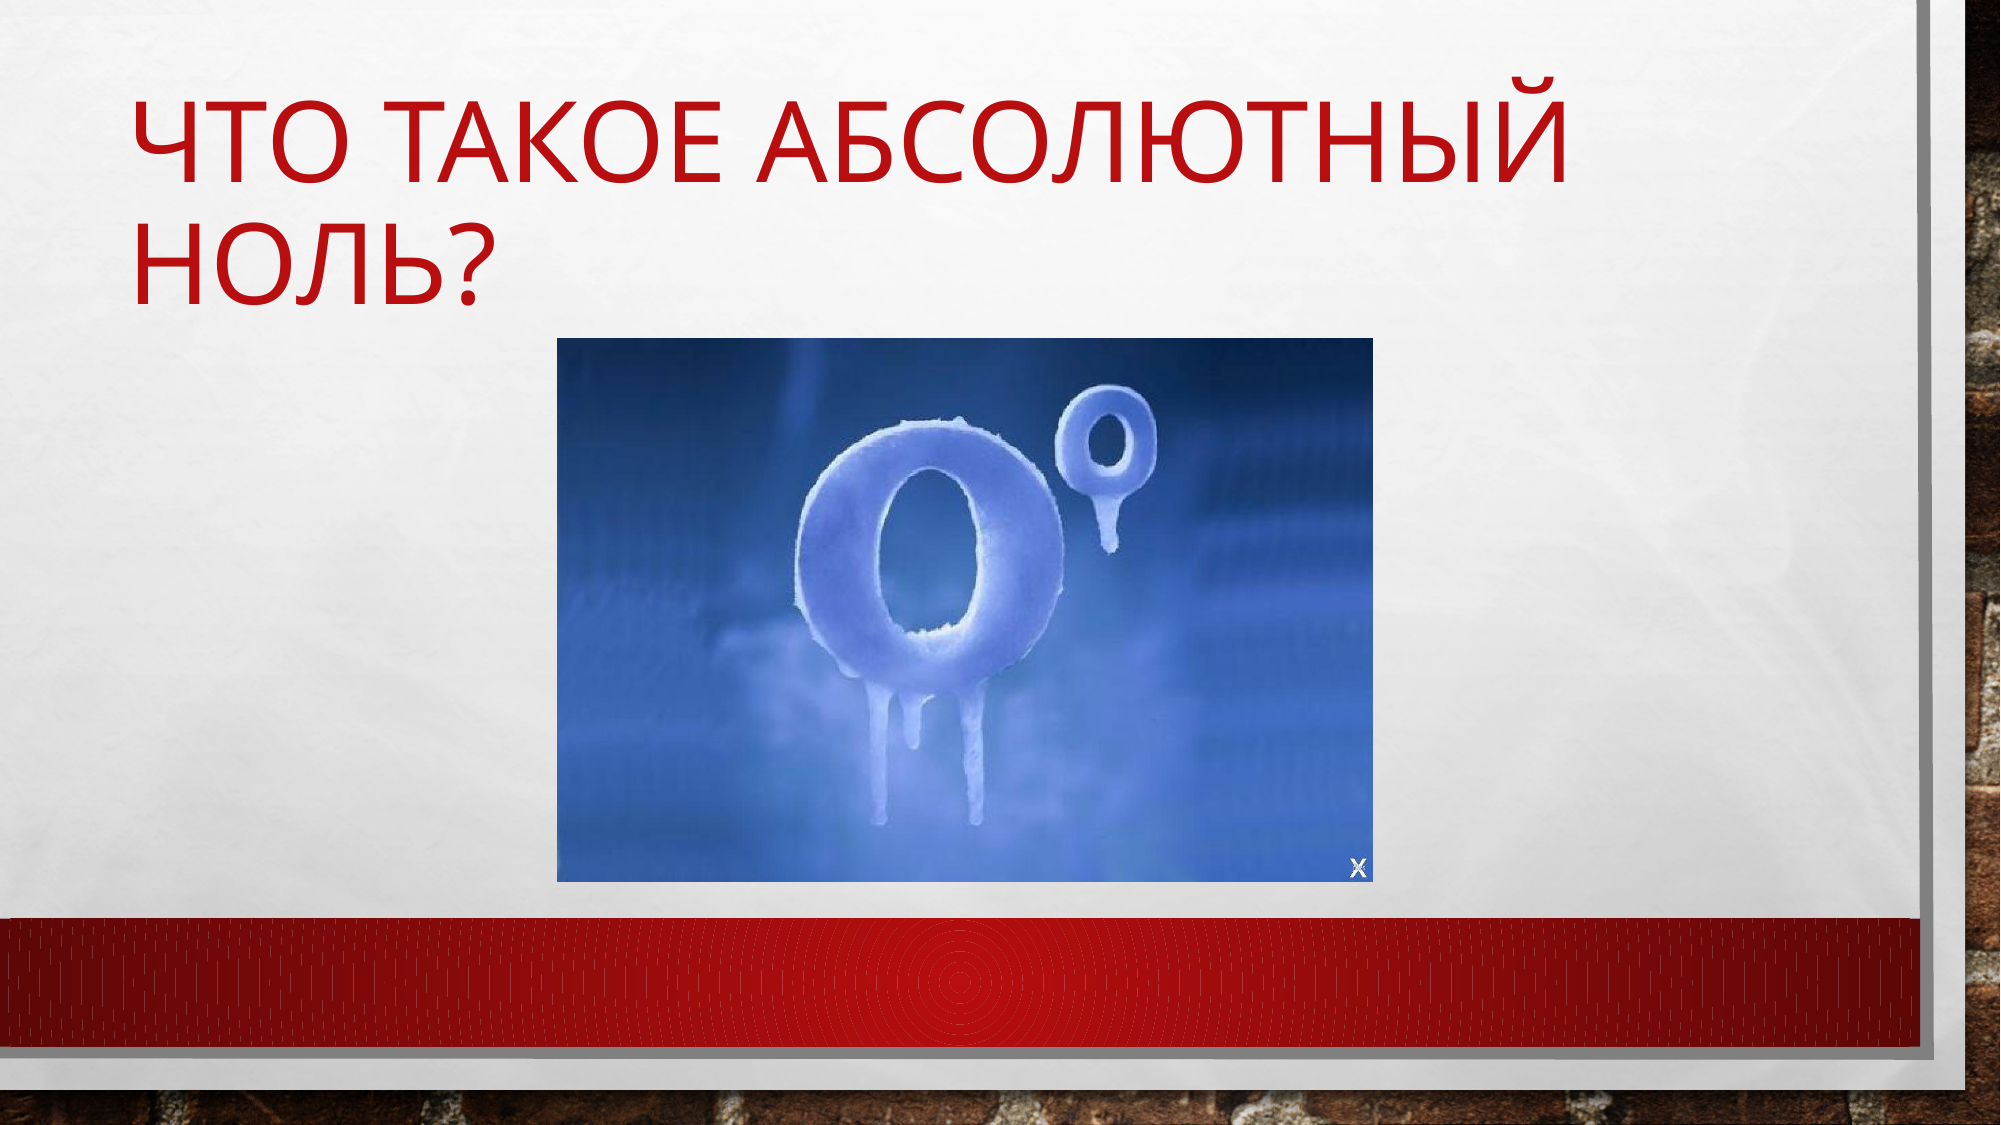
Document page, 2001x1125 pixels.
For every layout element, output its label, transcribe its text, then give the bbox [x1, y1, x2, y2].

title Что такое абсолютный ноль? [112, 112, 1818, 302]
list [557, 338, 1373, 883]
picture [0, 0, 2000, 1125]
